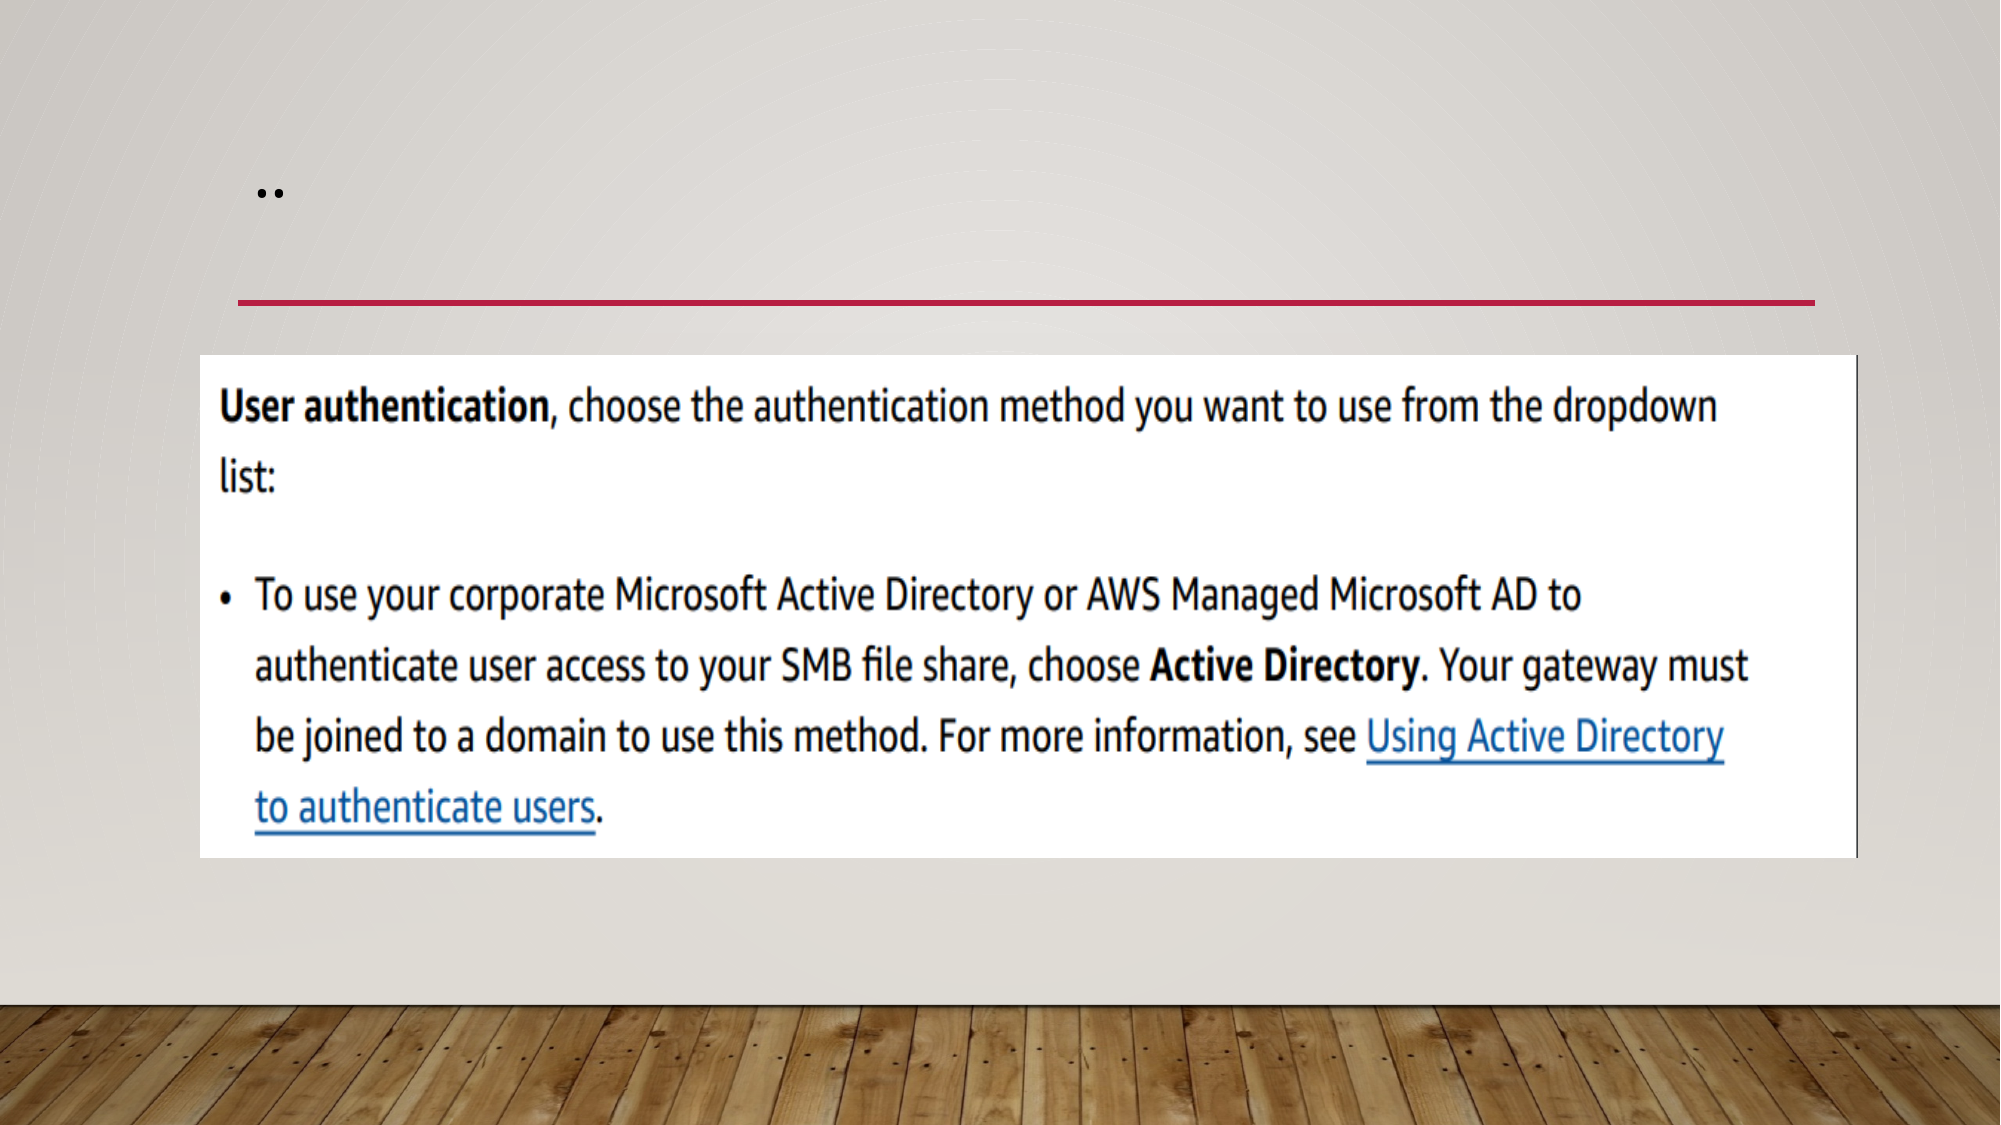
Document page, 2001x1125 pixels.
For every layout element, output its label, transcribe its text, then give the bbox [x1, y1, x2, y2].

title .. [238, 131, 1814, 305]
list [199, 355, 1858, 858]
picture [0, 1005, 2000, 1125]
